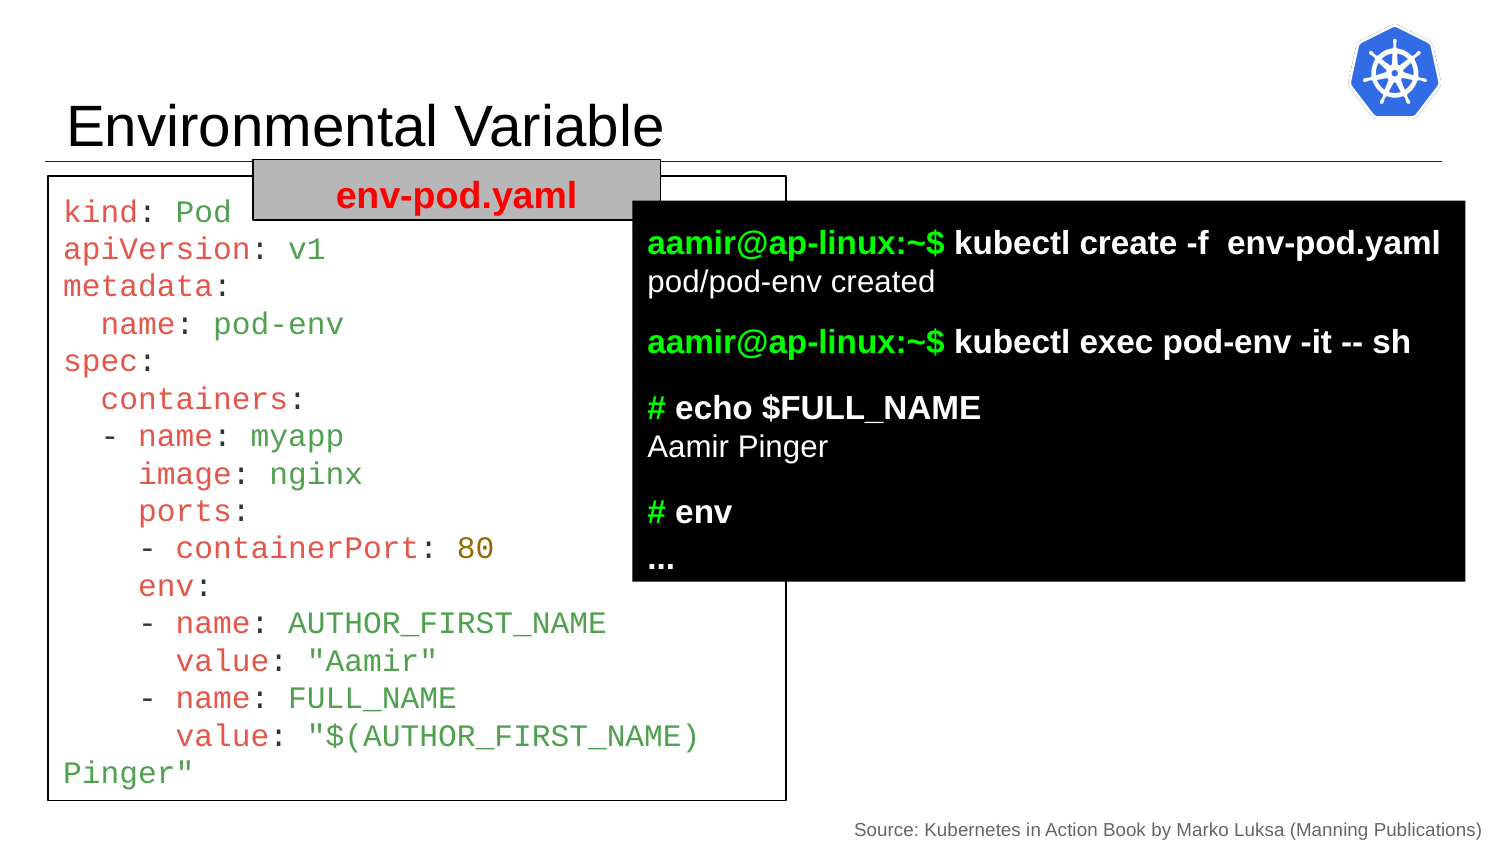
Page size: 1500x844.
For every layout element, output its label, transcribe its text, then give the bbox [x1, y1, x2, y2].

list aamir@ap-linux:~$ kubectl create -f env-pod.yaml pod/pod-env created aamir@ap-linux:~$ kubectl exec pod-env -it -- sh # echo $FULL_NAME Aamir Pinger # env ... [632, 200, 1466, 582]
title Environmental Variable [51, 72, 1449, 167]
picture [1348, 24, 1441, 72]
text_box kind: Pod apiVersion: v1 metadata: name: pod-env spec: containers: - name: myapp image: nginx ports: - containerPort: 80 env: - name: AUTHOR_FIRST_NAME value: "Aamir" - name: FULL_NAME value: "$(AUTHOR_FIRST_NAME) Pinger" [48, 175, 787, 801]
text_box env-pod.yaml [252, 159, 661, 221]
